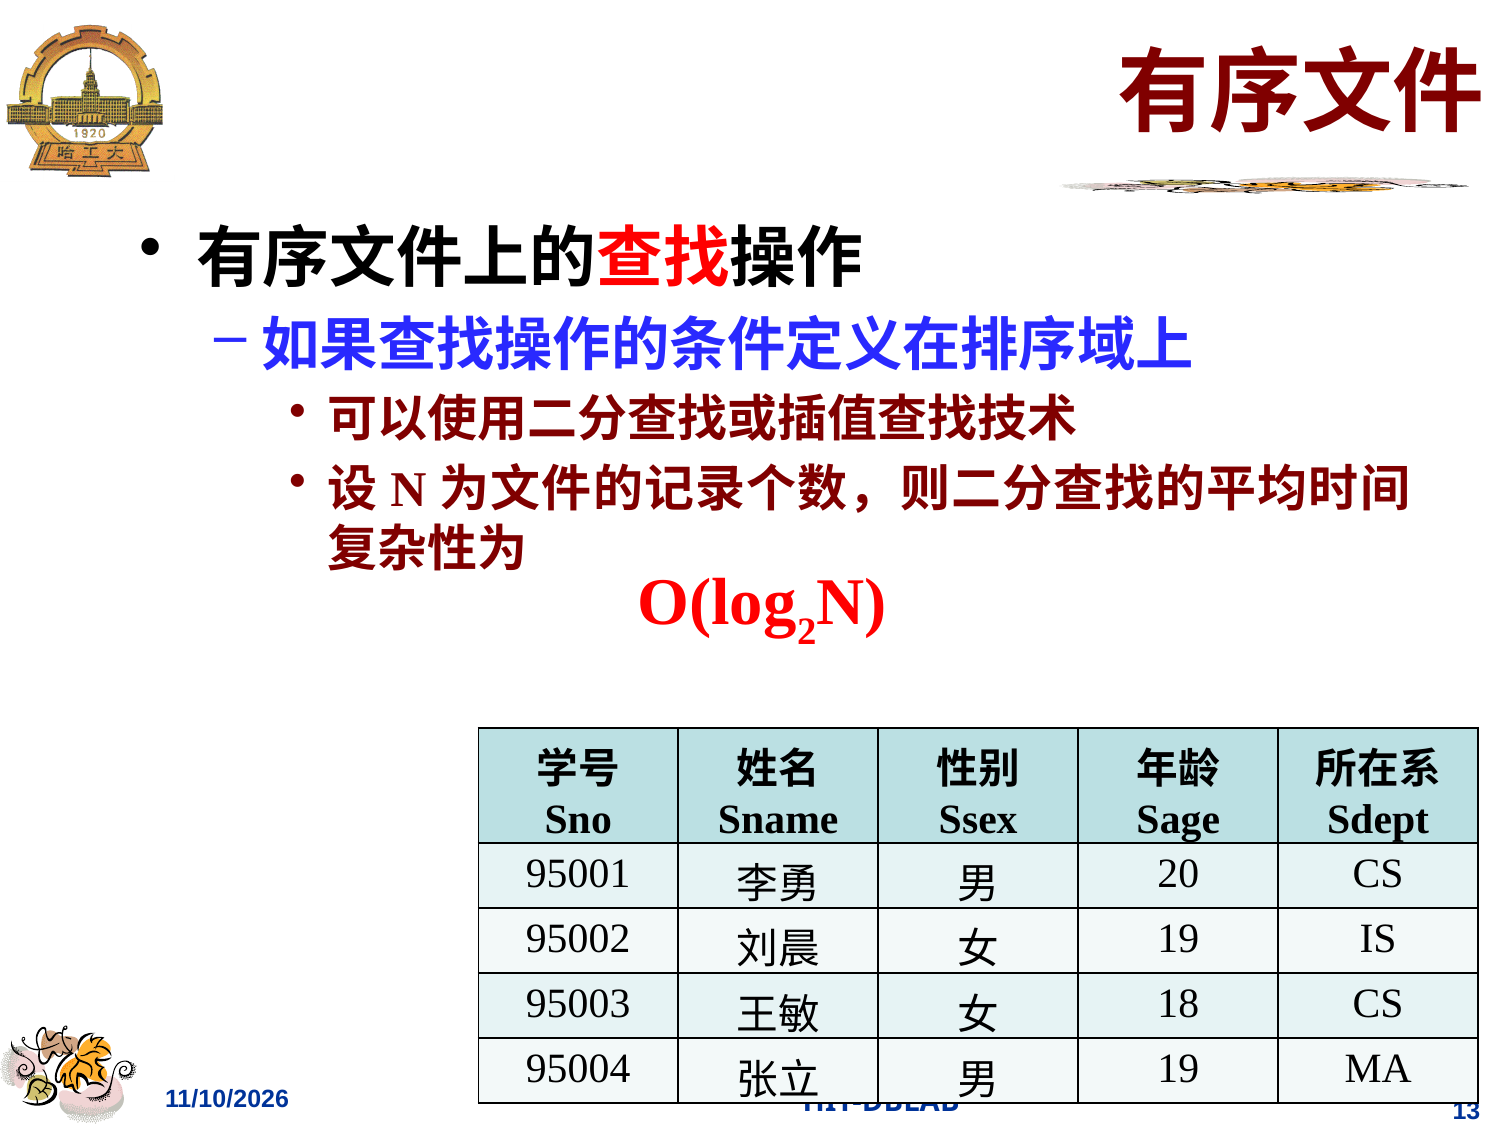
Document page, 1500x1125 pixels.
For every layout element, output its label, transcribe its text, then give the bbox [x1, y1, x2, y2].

table_header 所在系 Sdept [1279, 729, 1477, 842]
table_cell 19 [1079, 1039, 1277, 1102]
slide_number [149, 1074, 413, 1125]
table_cell 20 [1079, 844, 1277, 907]
table_cell MA [1279, 1039, 1477, 1102]
table_cell 95003 [479, 974, 677, 1037]
slide_number 137 [1437, 1087, 1500, 1125]
table_header 姓名 Sname [679, 729, 877, 842]
table_cell 女 [879, 909, 1077, 972]
table_cell 刘晨 [679, 909, 877, 972]
table_header 年龄 Sage [1079, 729, 1277, 842]
text_box O(log2N) [622, 550, 902, 660]
table_cell 95001 [479, 844, 677, 907]
text_box 有序文件上的查找操作 如果查找操作的条件定义在排序域上 可以使用二分查找或插值查找技术 设N为文件的记录个数，则二分查找的平均时间复杂性为 [125, 207, 1425, 800]
table_cell 王敏 [679, 974, 877, 1037]
picture [0, 24, 175, 182]
table_cell 男 [879, 1039, 1077, 1102]
table_cell 18 [1079, 974, 1277, 1037]
table_cell 19 [1079, 909, 1277, 972]
table_cell 李勇 [679, 844, 877, 907]
table_cell 95004 [479, 1039, 677, 1102]
table_header 学号 Sno [479, 729, 677, 842]
footer HIT-DBLAB [524, 1104, 1238, 1125]
table_cell 张立 [679, 1039, 877, 1102]
table_cell IS [1279, 909, 1477, 972]
table_cell CS [1279, 974, 1477, 1037]
table_cell 95002 [479, 909, 677, 972]
table_cell CS [1279, 844, 1477, 907]
table_cell 男 [879, 844, 1077, 907]
table_cell 女 [879, 974, 1077, 1037]
table_header 性别 Ssex [879, 729, 1077, 842]
title 有序文件 [162, 0, 1500, 176]
